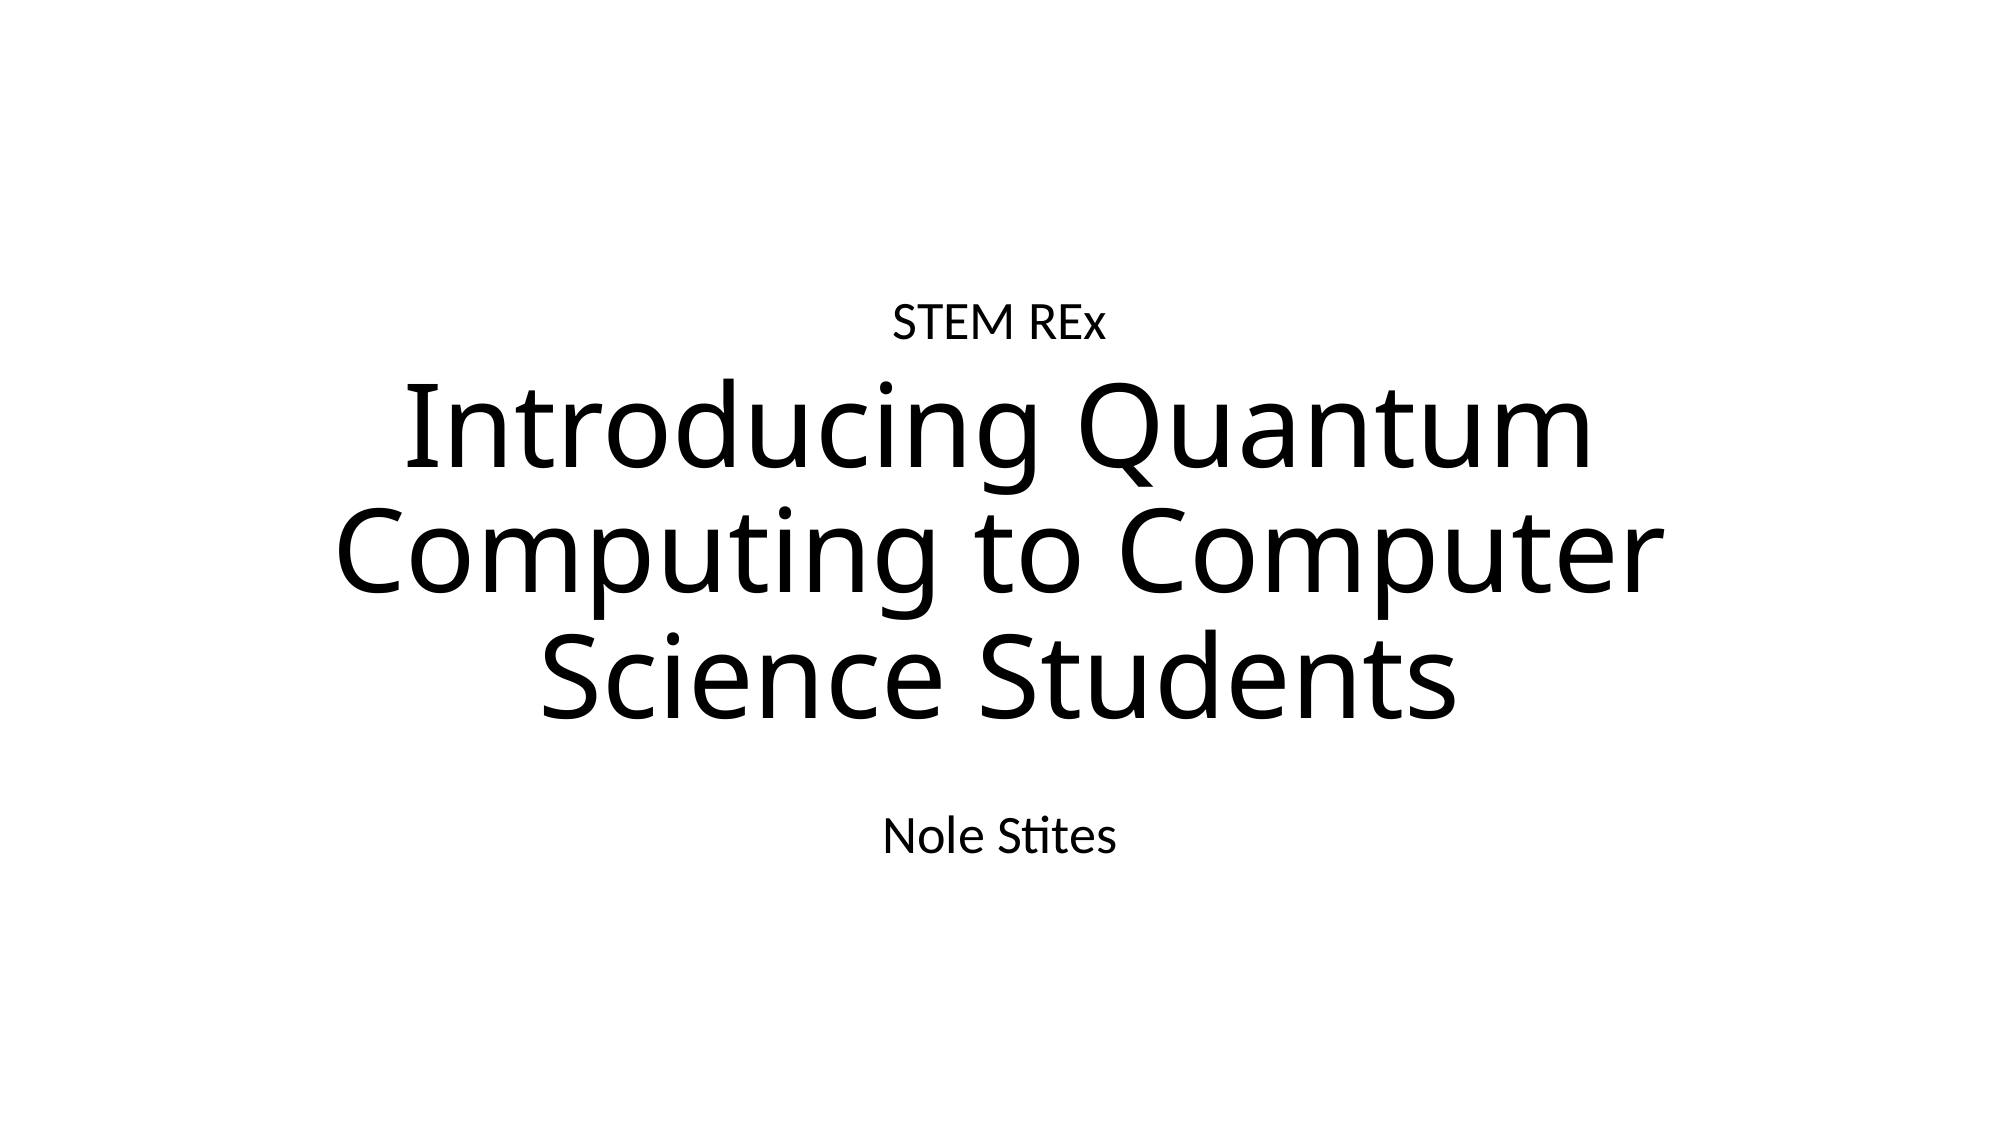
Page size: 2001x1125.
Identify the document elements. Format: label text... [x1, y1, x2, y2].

title Introducing Quantum Computing to Computer Science Students [249, 359, 1750, 751]
subtitle STEM REx [868, 285, 1132, 360]
text_box Nole Stites [249, 798, 1750, 873]
